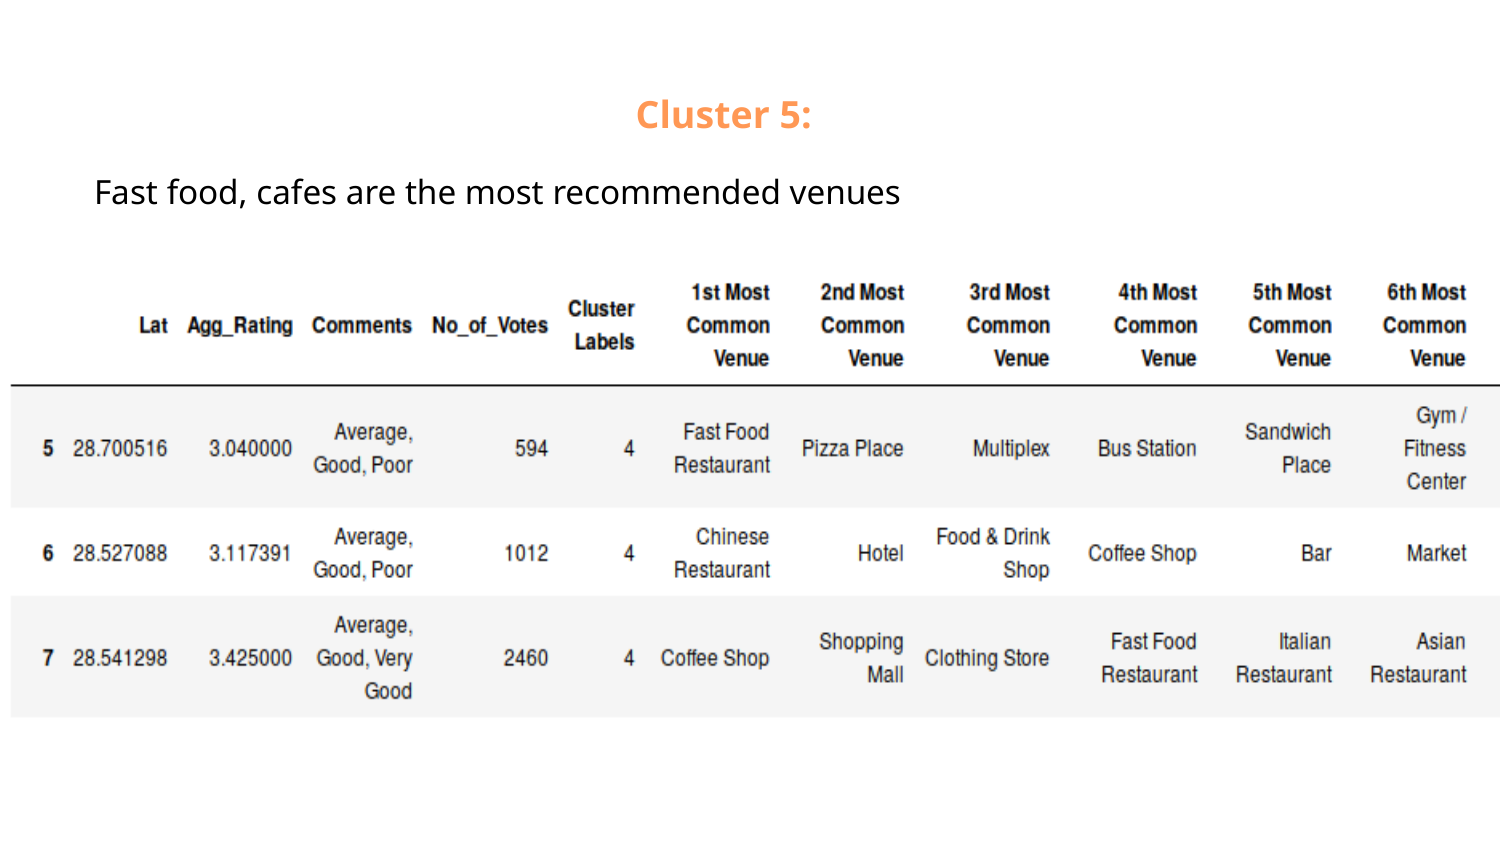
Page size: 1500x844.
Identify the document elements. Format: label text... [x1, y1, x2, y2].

text_box Cluster 5: [65, 88, 1383, 138]
text_box Fast food, cafes are the most recommended venues [79, 156, 1113, 242]
picture [0, 258, 1500, 726]
